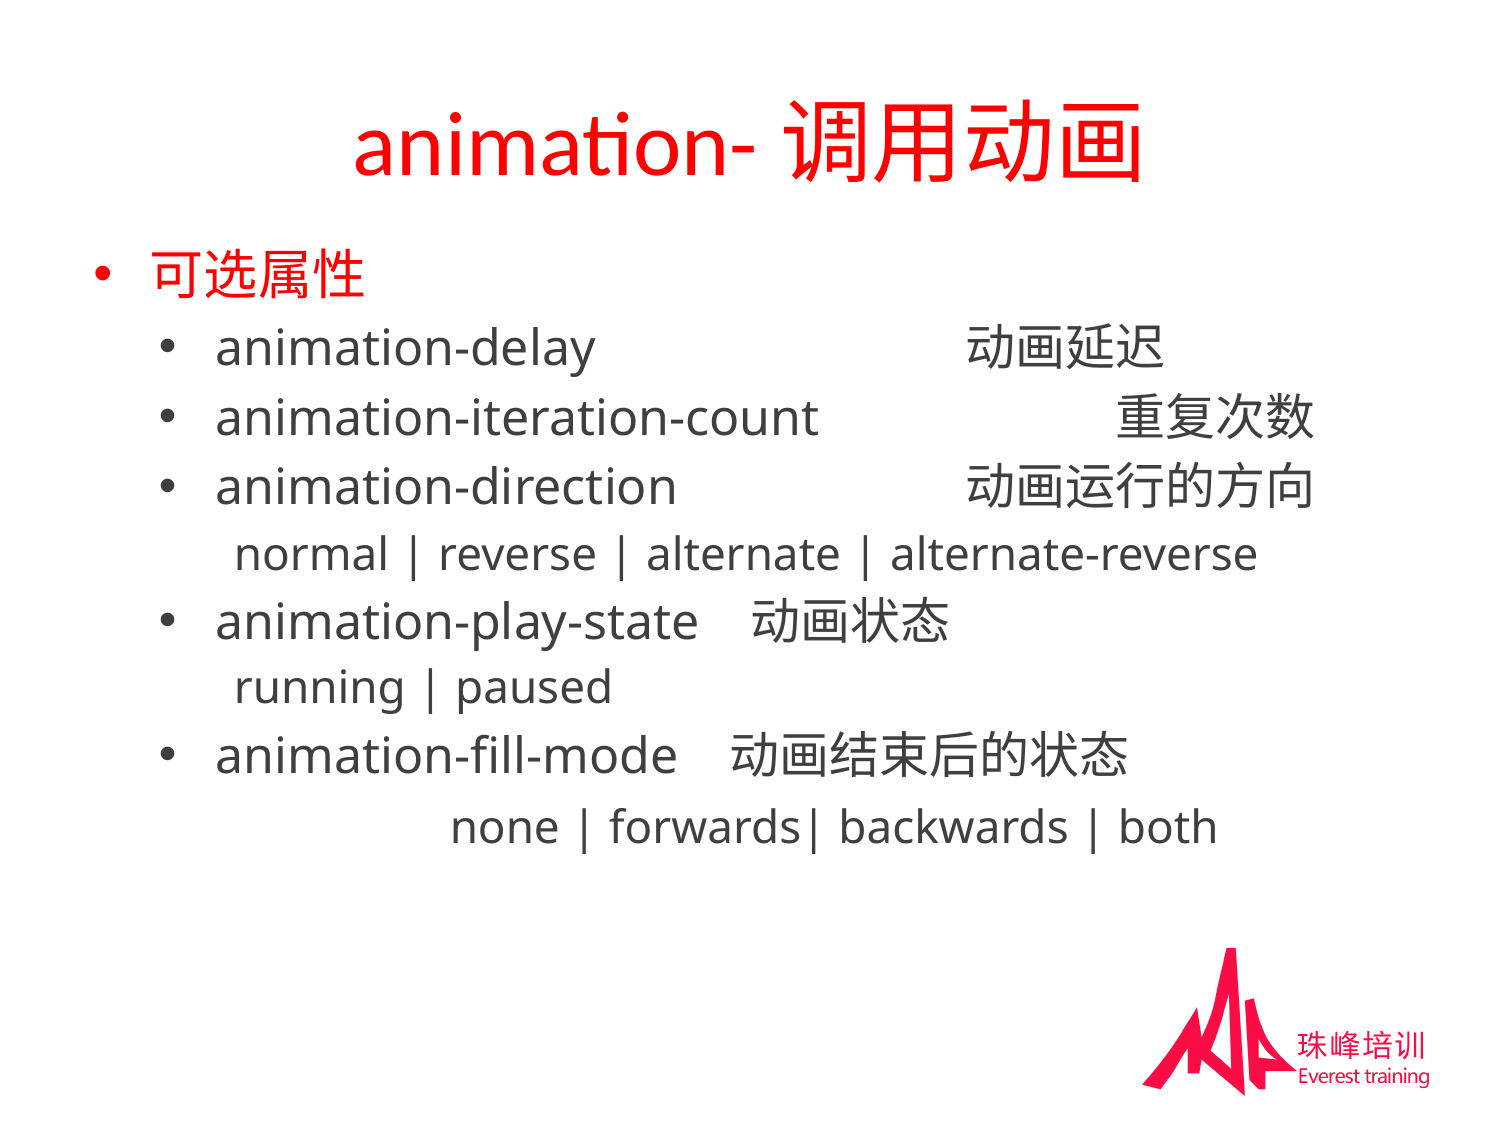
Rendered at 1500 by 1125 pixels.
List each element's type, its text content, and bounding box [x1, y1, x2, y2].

title animation-调用动画 [75, 45, 1425, 233]
list 可选属性 animation-delay 动画延迟 animation-iteration-count 重复次数 animation-direction 动画运行的方向 normal | reverse | alternate | alternate-reverse animation-play-state 动画状态 running | paused animation-fill-mode 动画结束后的状态 none | forwards| backwards | both [78, 232, 1429, 1064]
picture [1142, 948, 1429, 1097]
